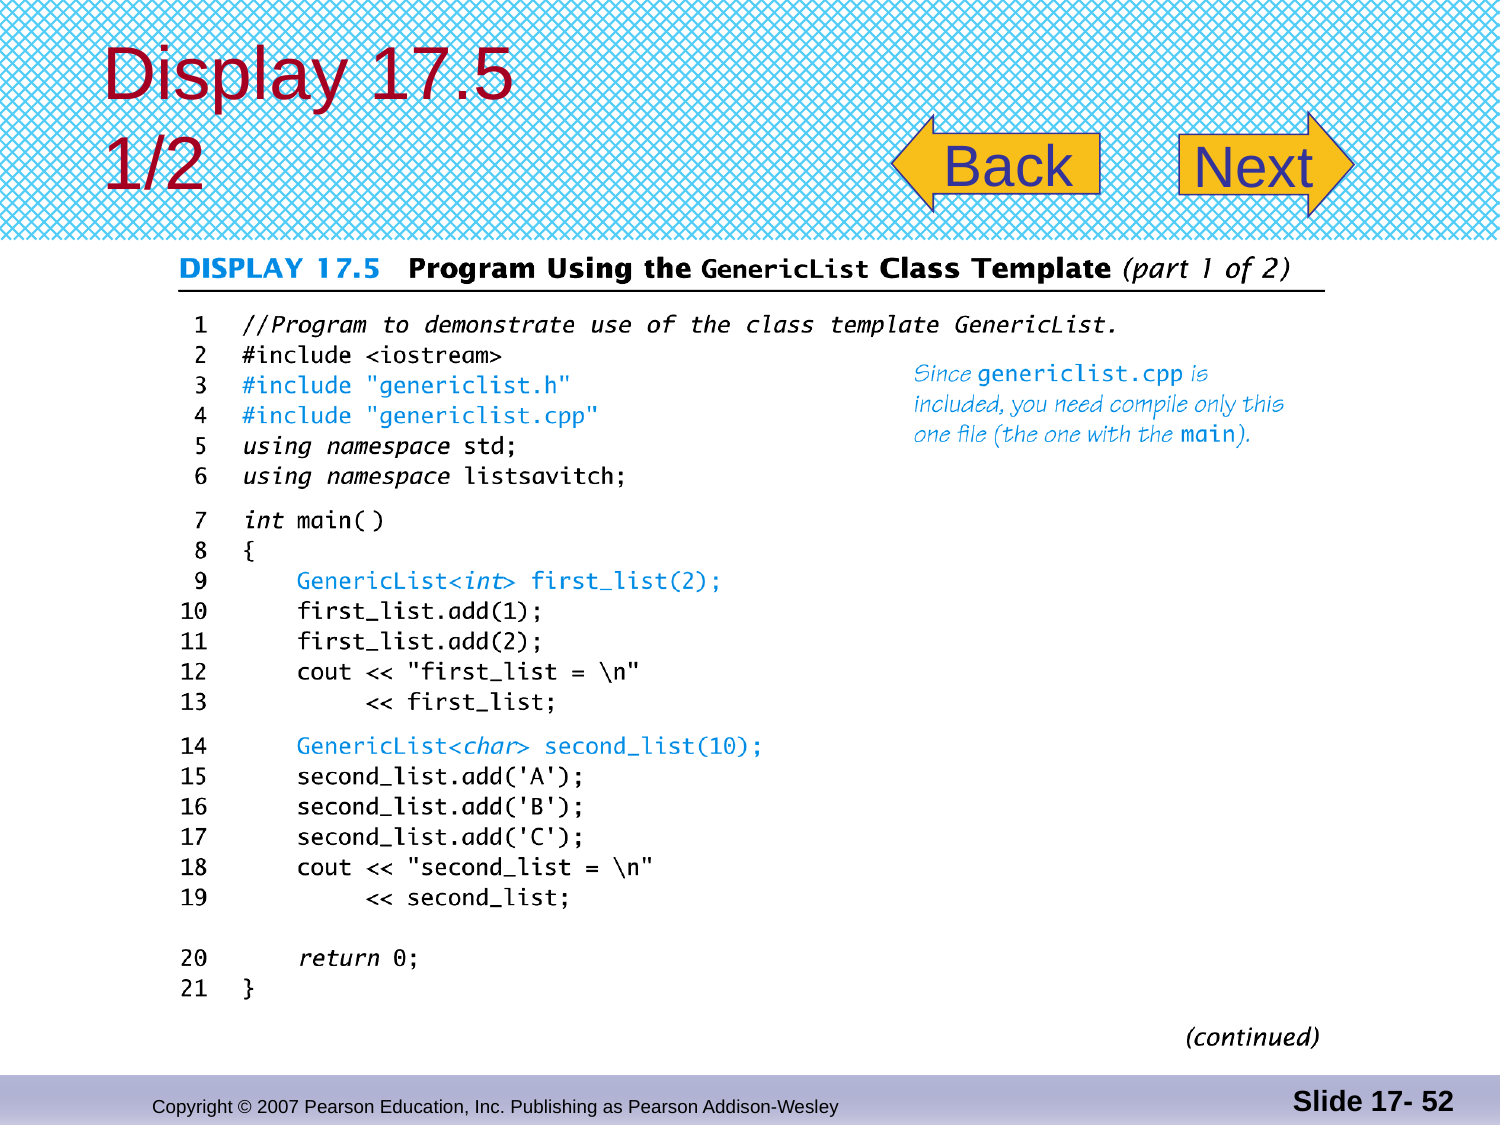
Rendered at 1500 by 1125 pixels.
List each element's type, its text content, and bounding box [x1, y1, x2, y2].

picture [170, 249, 1326, 1053]
title Display 17.5 1/2 [87, 49, 1450, 213]
slide_number Slide 17- 52 [1156, 1050, 1469, 1125]
